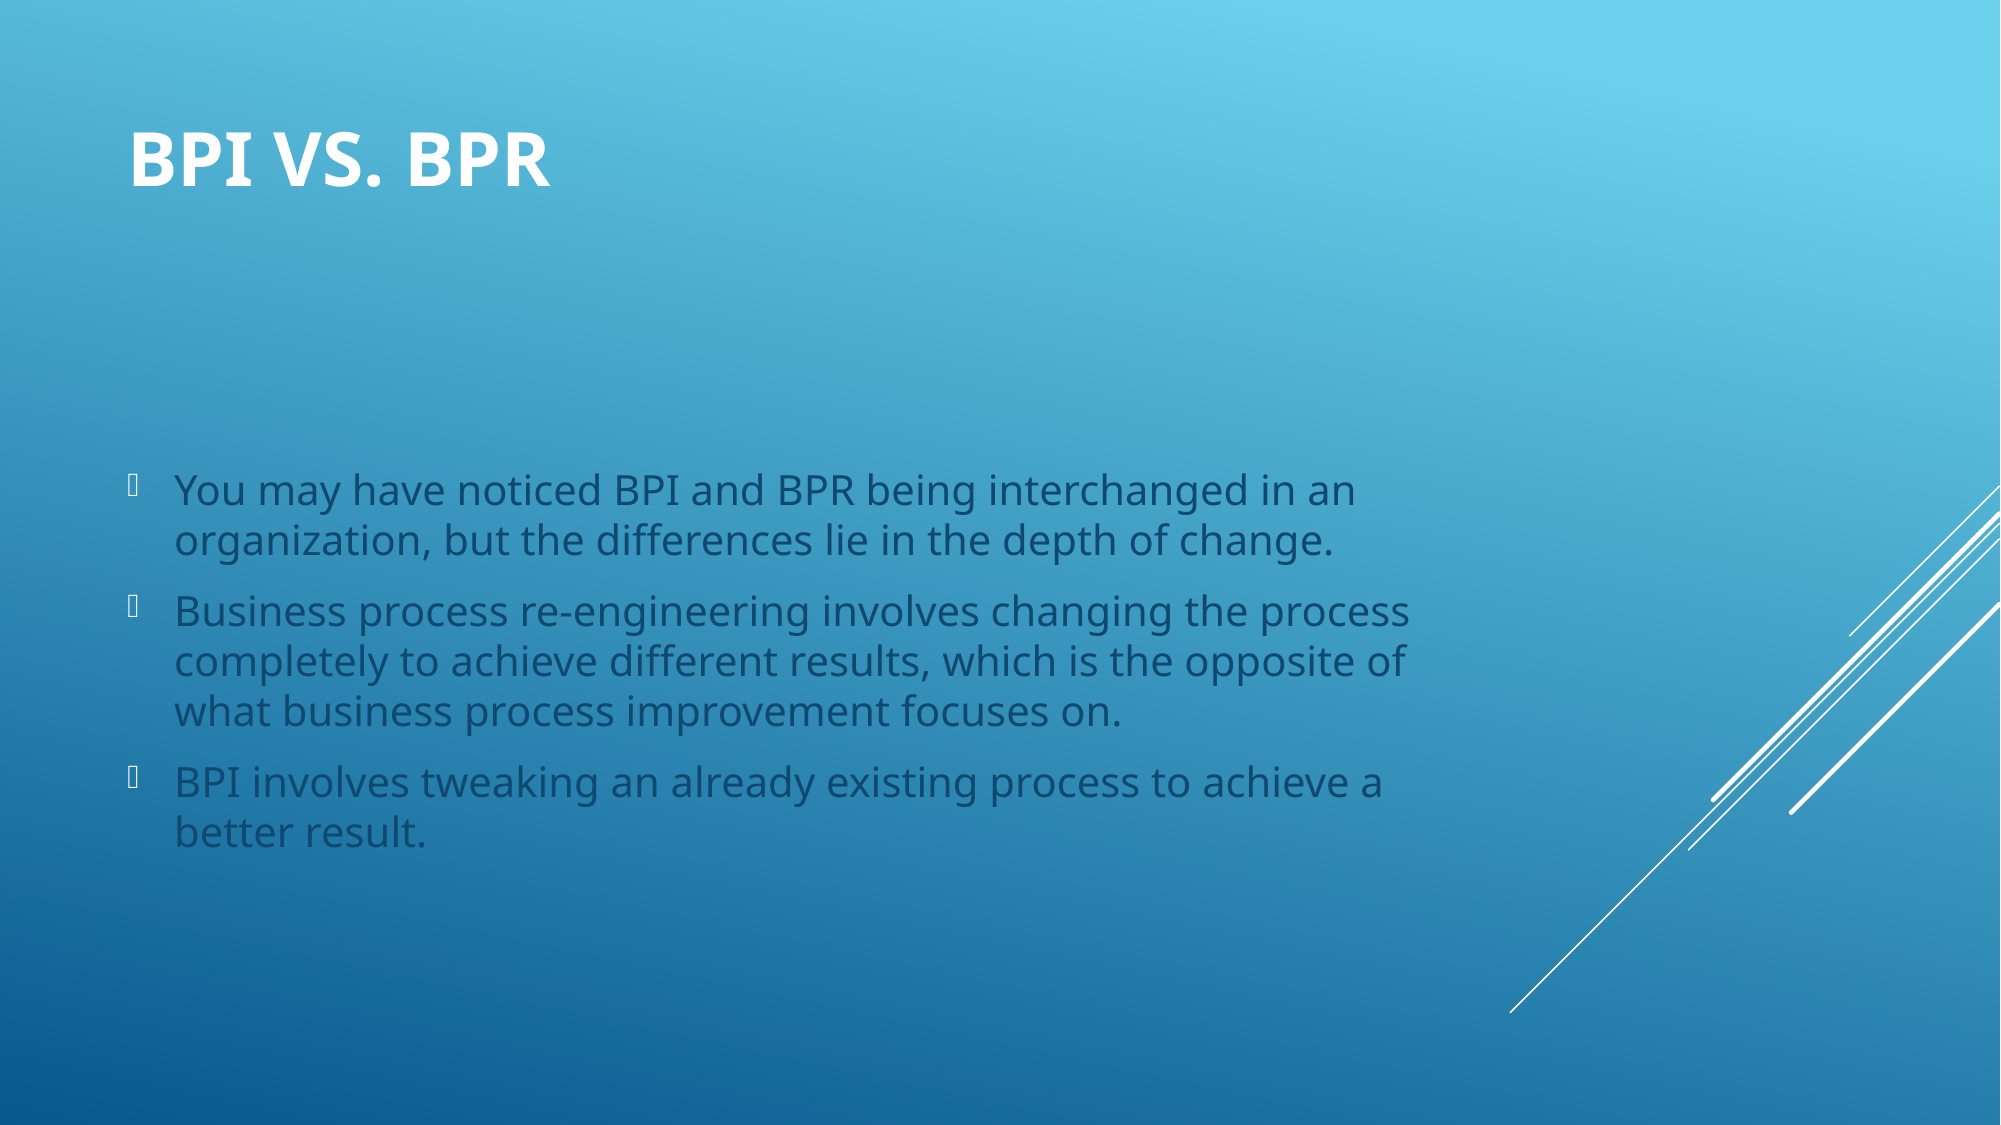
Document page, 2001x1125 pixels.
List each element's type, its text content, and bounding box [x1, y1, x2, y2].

list You may have noticed BPI and BPR being interchanged in an organization, but the differences lie in the depth of change. Business process re-engineering involves changing the process completely to achieve different results, which is the opposite of what business process improvement focuses on. BPI involves tweaking an already existing process to achieve a better result. [112, 363, 1513, 956]
title BPI vs. BPR [112, 32, 1513, 280]
